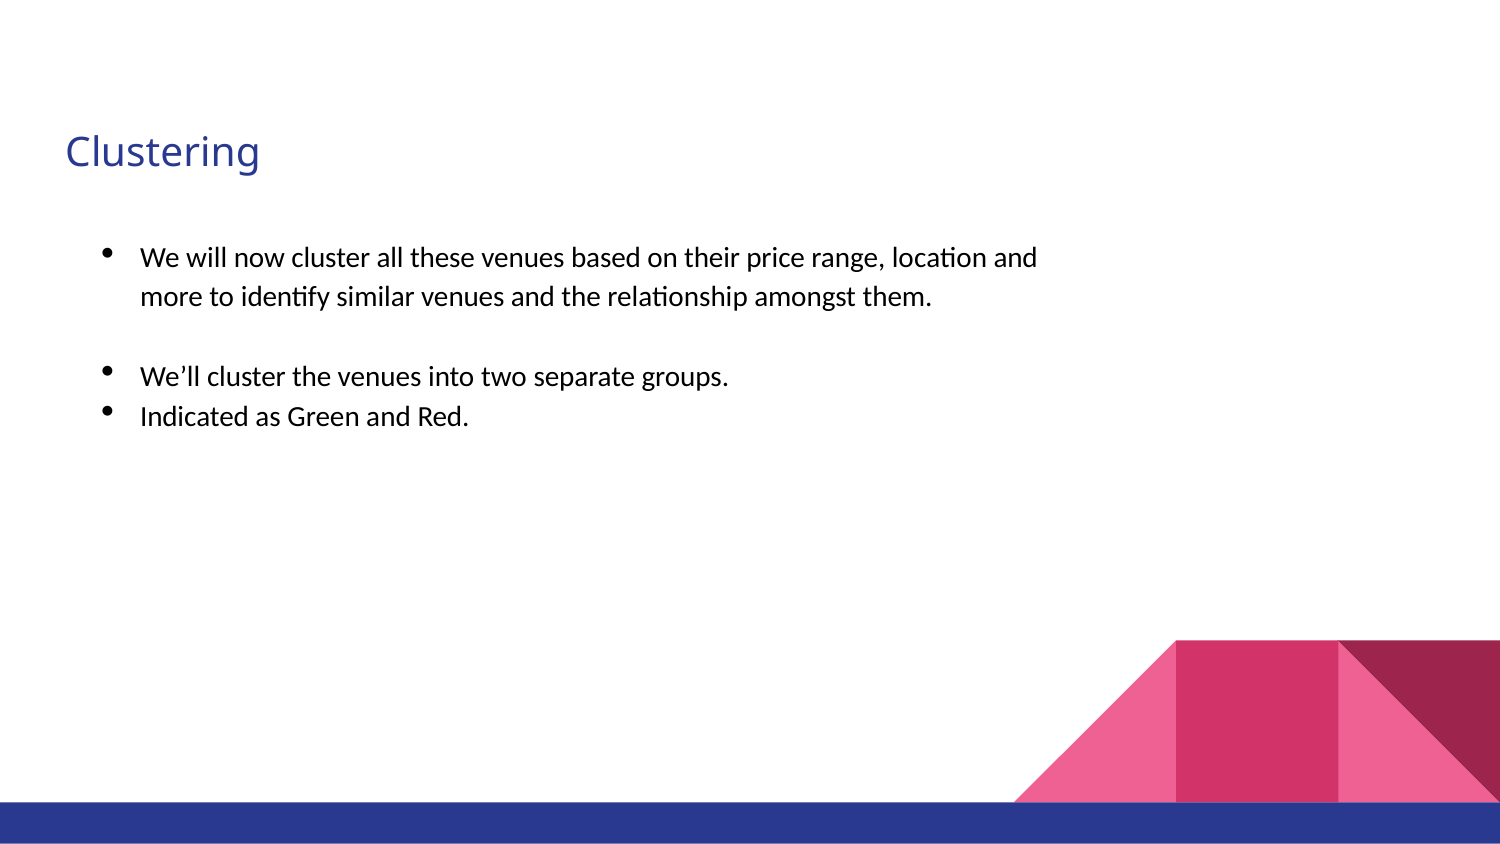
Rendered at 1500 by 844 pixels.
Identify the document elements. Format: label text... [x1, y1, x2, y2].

text_box We will now cluster all these venues based on their price range, location and more to identify similar venues and the relationship amongst them. We’ll cluster the venues into two separate groups. Indicated as Green and Red. [100, 233, 1051, 433]
title Clustering [63, 123, 266, 267]
